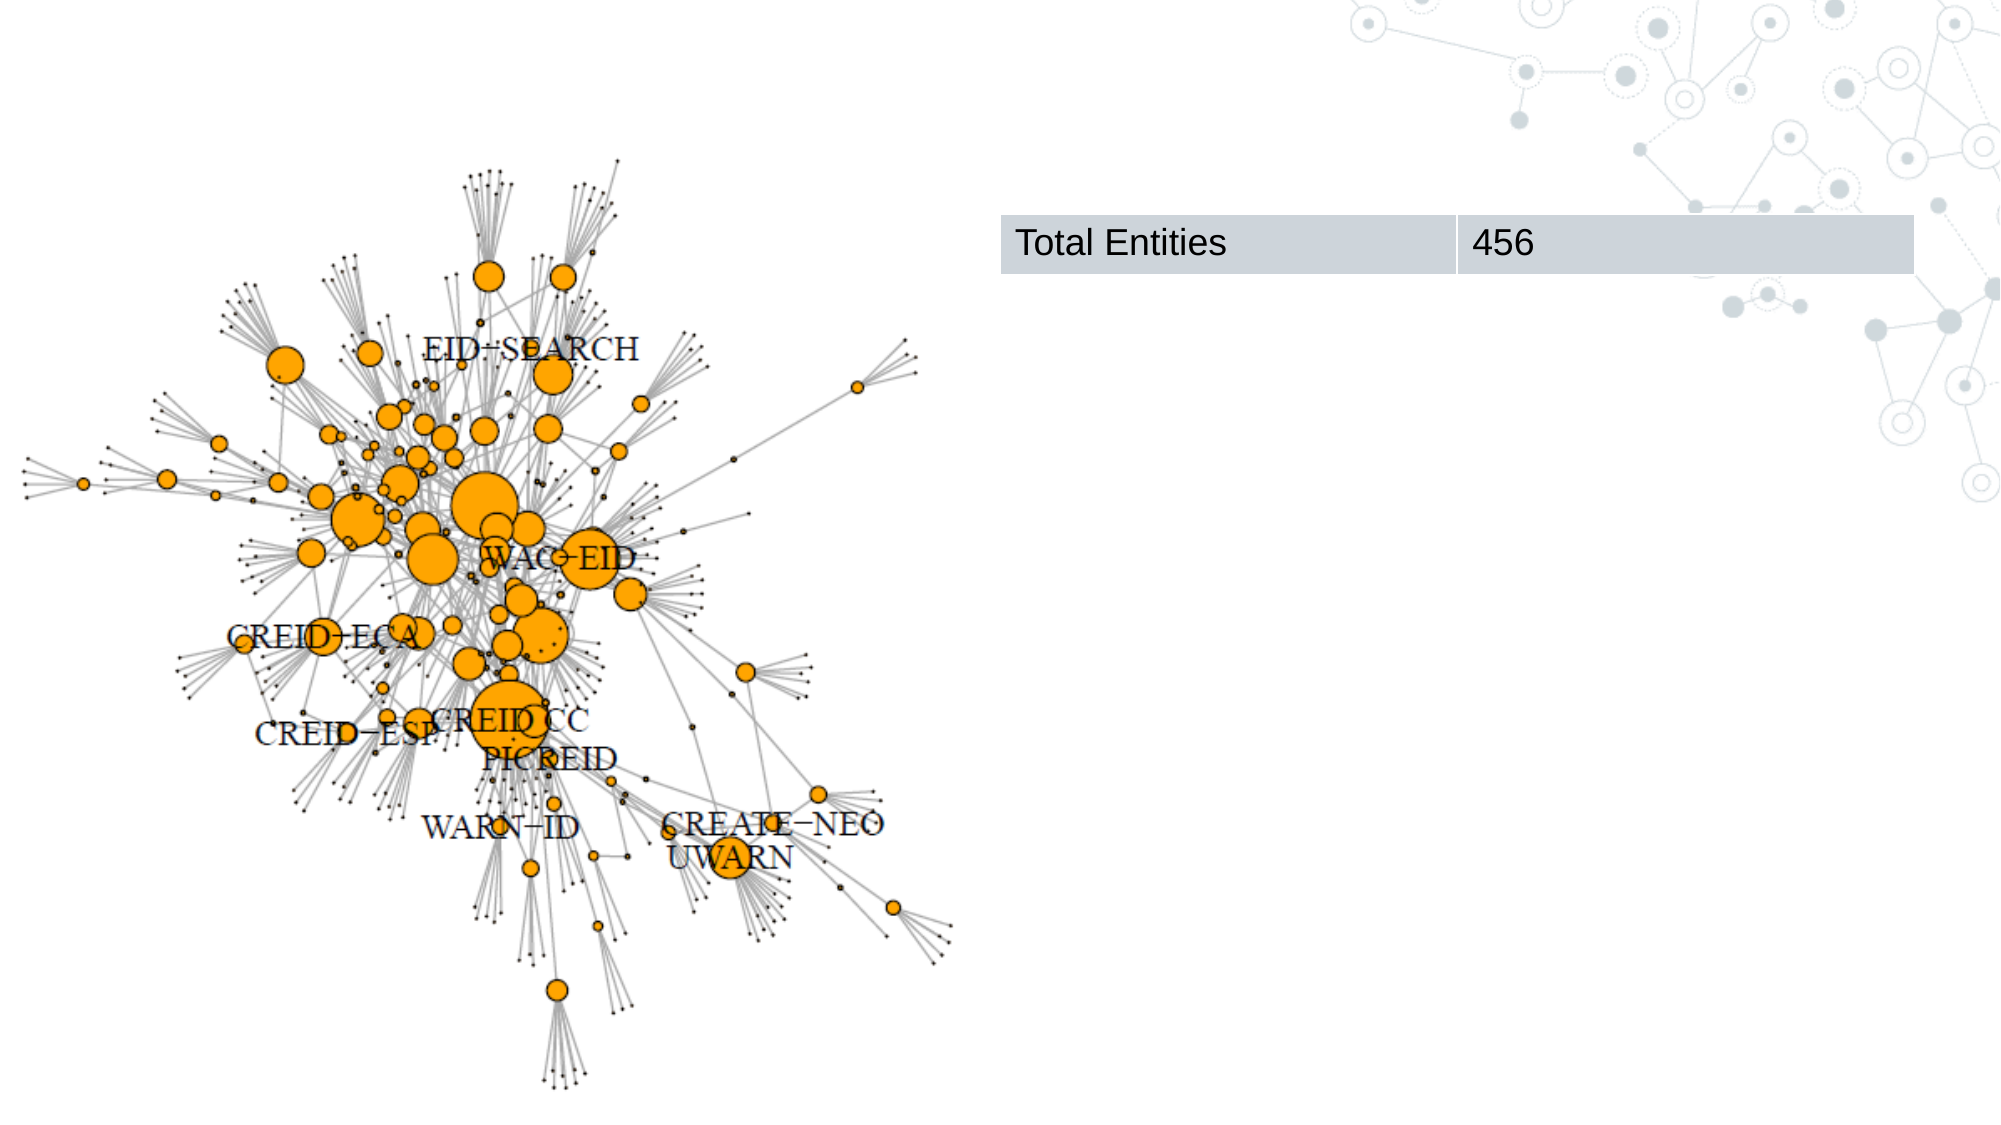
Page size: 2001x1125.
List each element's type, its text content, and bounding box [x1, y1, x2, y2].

table_header 456 [1458, 215, 1914, 274]
table_header Total Entities [1010, 215, 1456, 274]
picture [0, 0, 2001, 1125]
